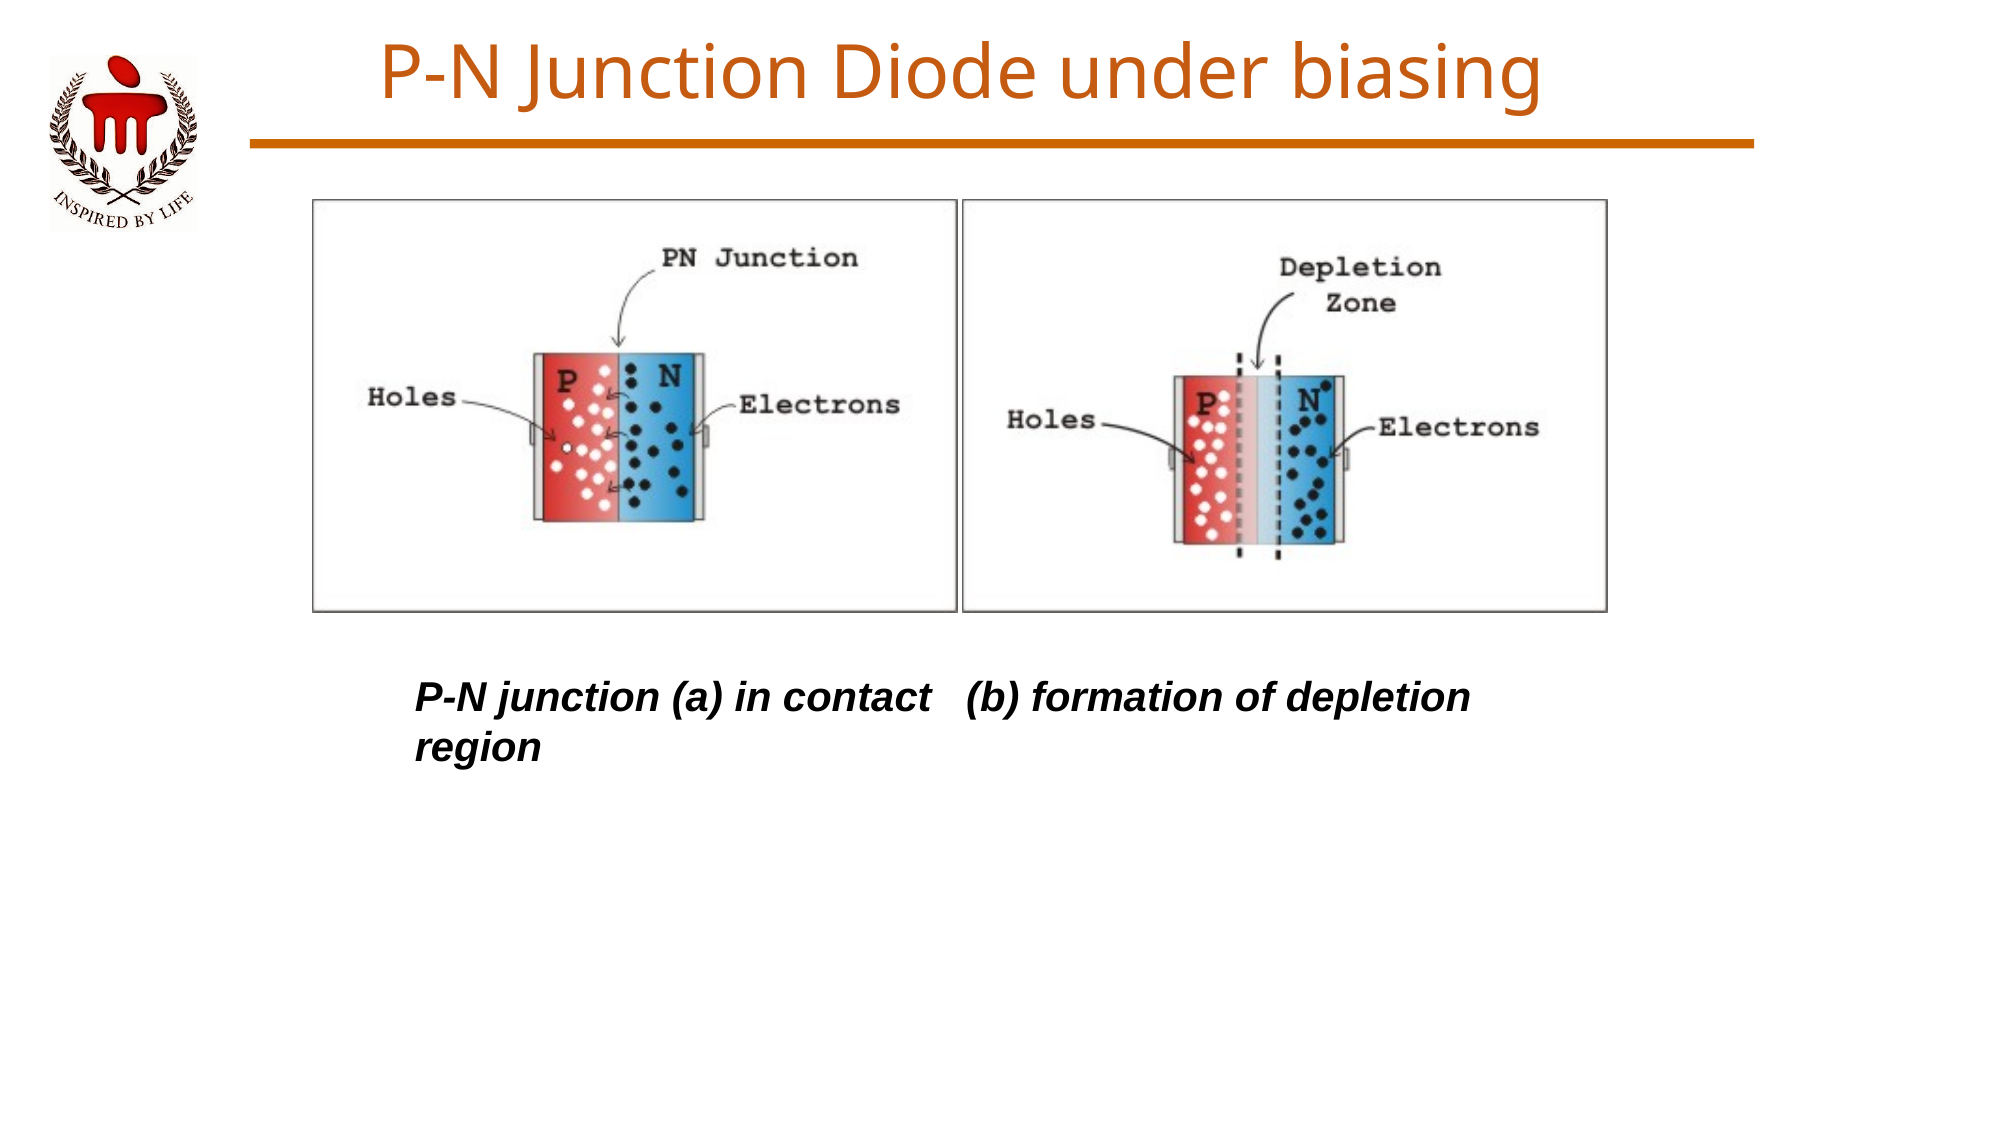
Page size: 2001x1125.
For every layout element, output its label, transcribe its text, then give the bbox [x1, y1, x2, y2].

picture [962, 199, 1608, 613]
title P-N Junction Diode under biasing [363, 6, 1714, 143]
text_box P-N junction (a) in contact (b) formation of depletion region [399, 662, 1625, 778]
picture [312, 199, 958, 613]
picture [49, 55, 197, 232]
